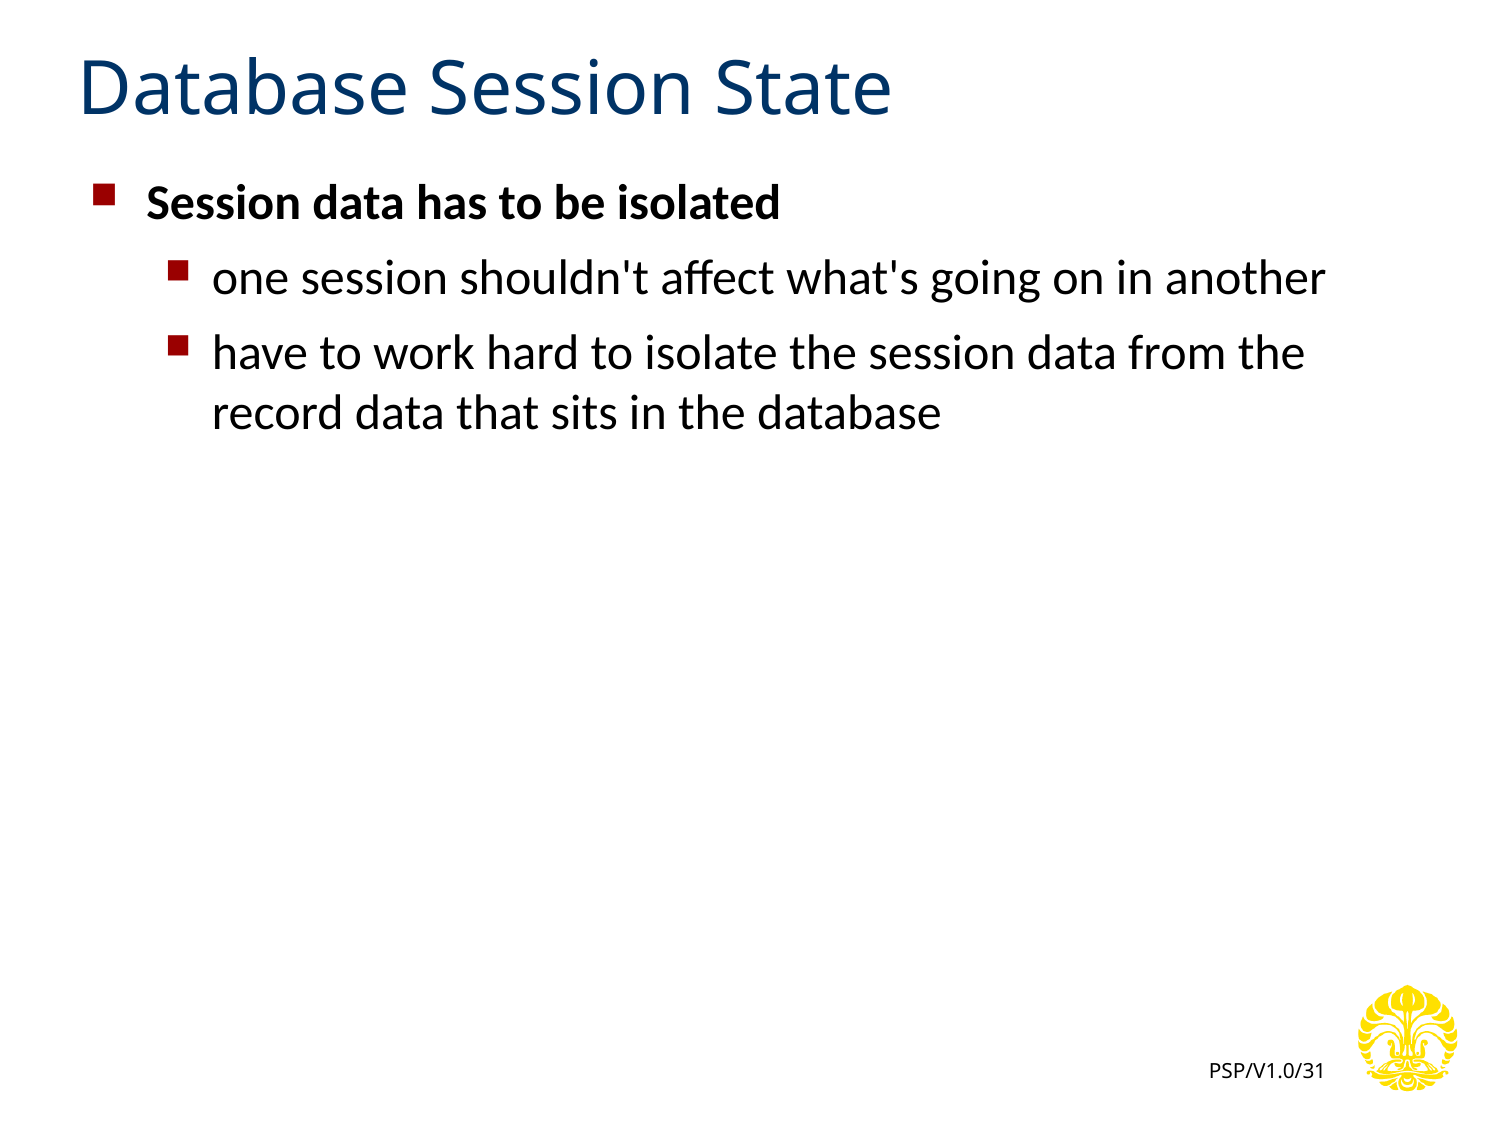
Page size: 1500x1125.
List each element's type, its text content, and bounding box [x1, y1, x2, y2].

title Database Session State [62, 32, 1402, 138]
list Session data has to be isolated one session shouldn't affect what's going on in another have to work hard to isolate the session data from the record data that sits in the database [75, 162, 1443, 1038]
